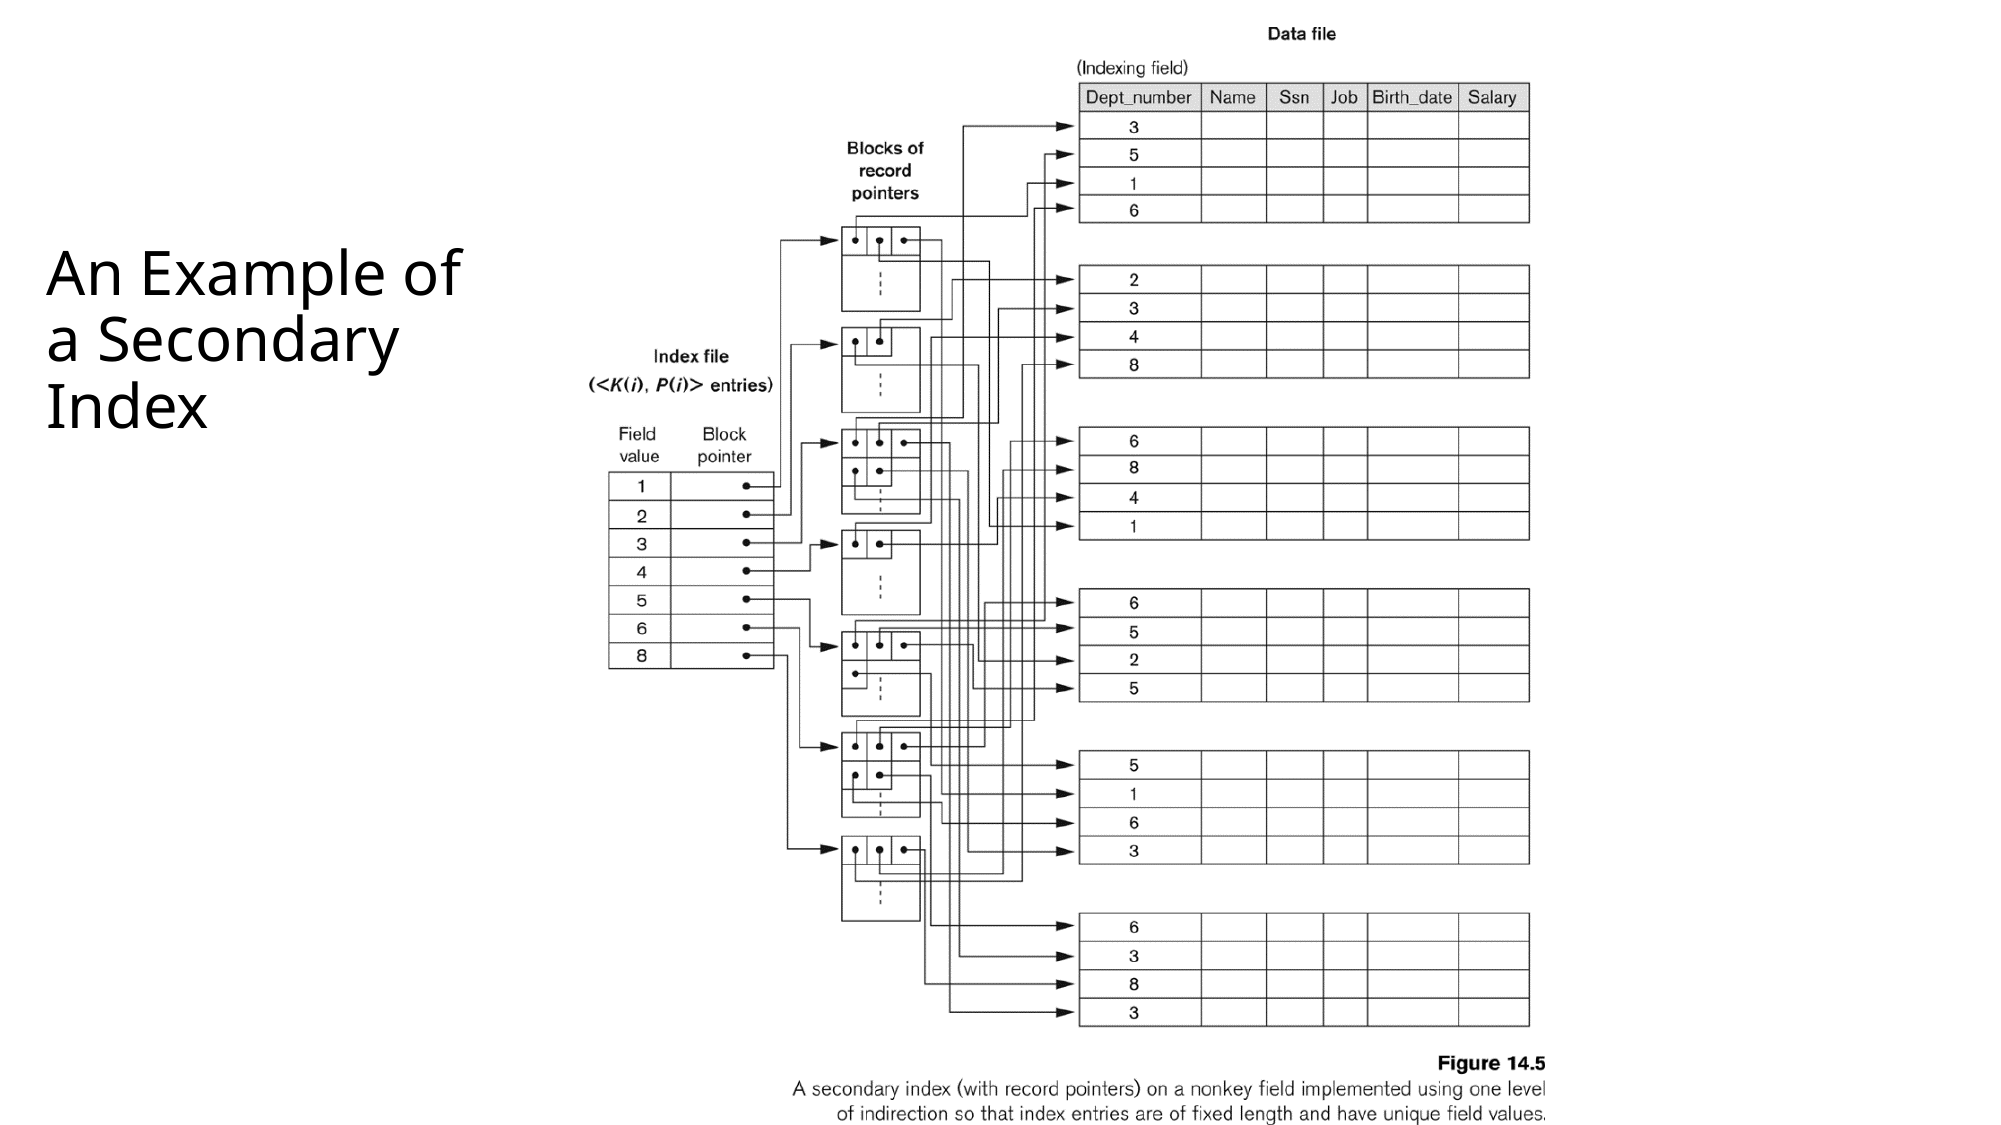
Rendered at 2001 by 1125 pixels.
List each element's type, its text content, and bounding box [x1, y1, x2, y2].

title An Example of a Secondary Index [31, 233, 484, 451]
picture [588, 27, 1545, 1125]
